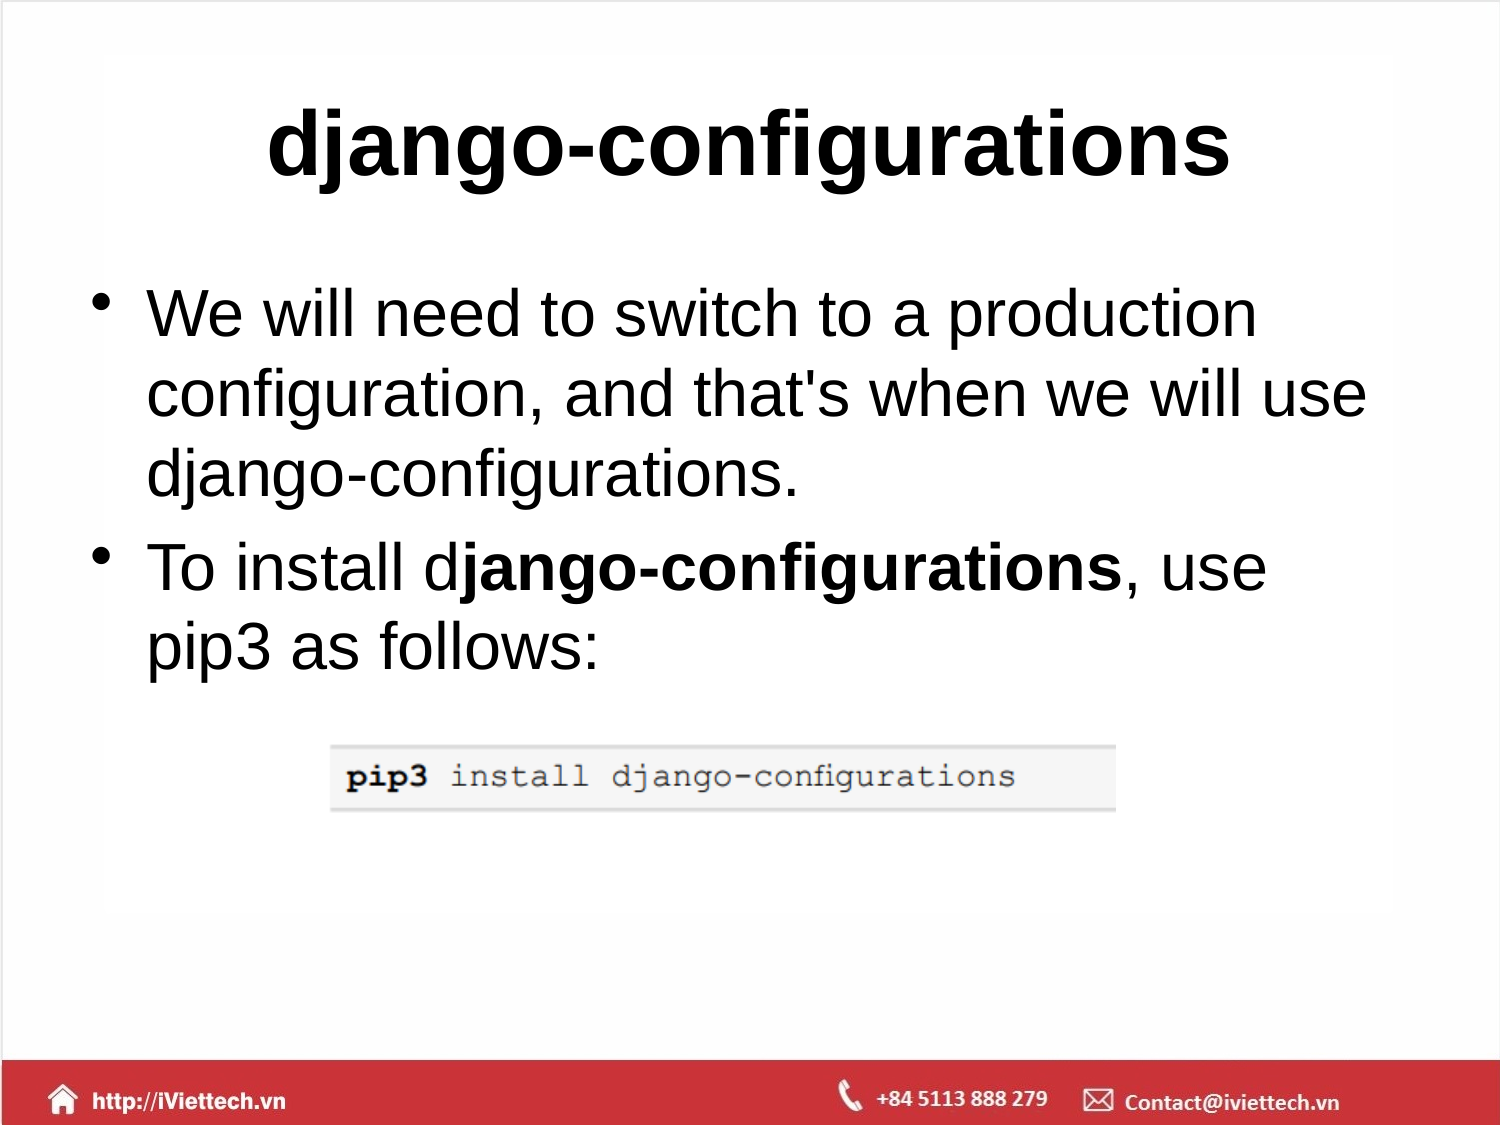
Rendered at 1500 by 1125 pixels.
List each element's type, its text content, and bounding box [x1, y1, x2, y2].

list We will need to switch to a production configuration, and that's when we will use django-configurations. To install django-configurations, use pip3 as follows: [74, 262, 1426, 1006]
title django-configurations [74, 44, 1426, 233]
picture [0, 0, 1500, 1125]
